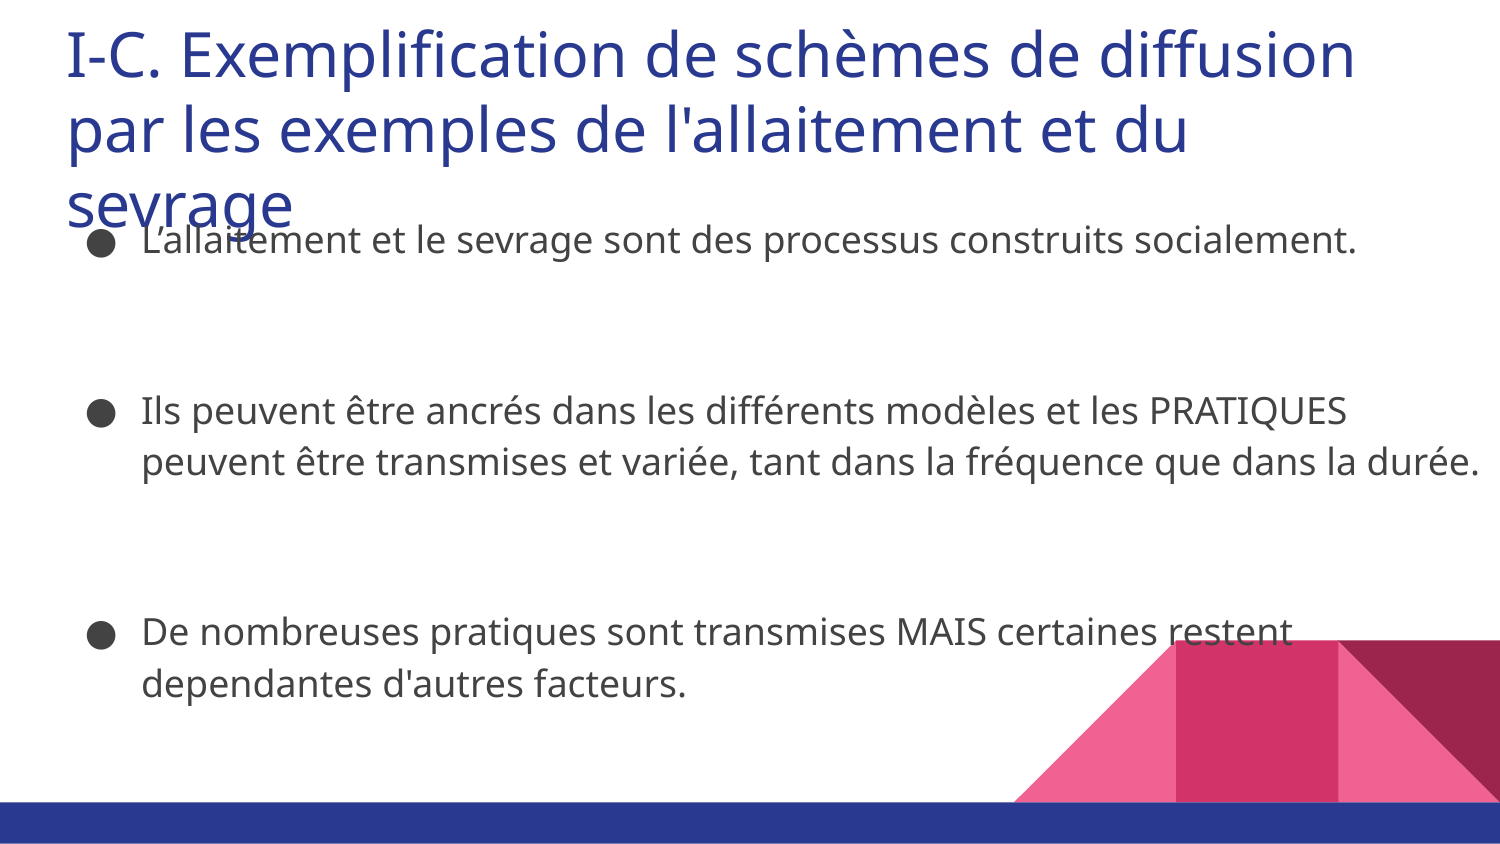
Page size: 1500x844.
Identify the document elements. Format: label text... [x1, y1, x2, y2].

title I-C. Exemplification de schèmes de diffusion par les exemples de l'allaitement et du sevrage [51, 0, 1449, 135]
list L’allaitement et le sevrage sont des processus construits socialement. Ils peuvent être ancrés dans les différents modèles et les PRATIQUES peuvent être transmises et variée, tant dans la fréquence que dans la durée. De nombreuses pratiques sont transmises MAIS certaines restent dependantes d'autres facteurs. [51, 194, 1500, 749]
